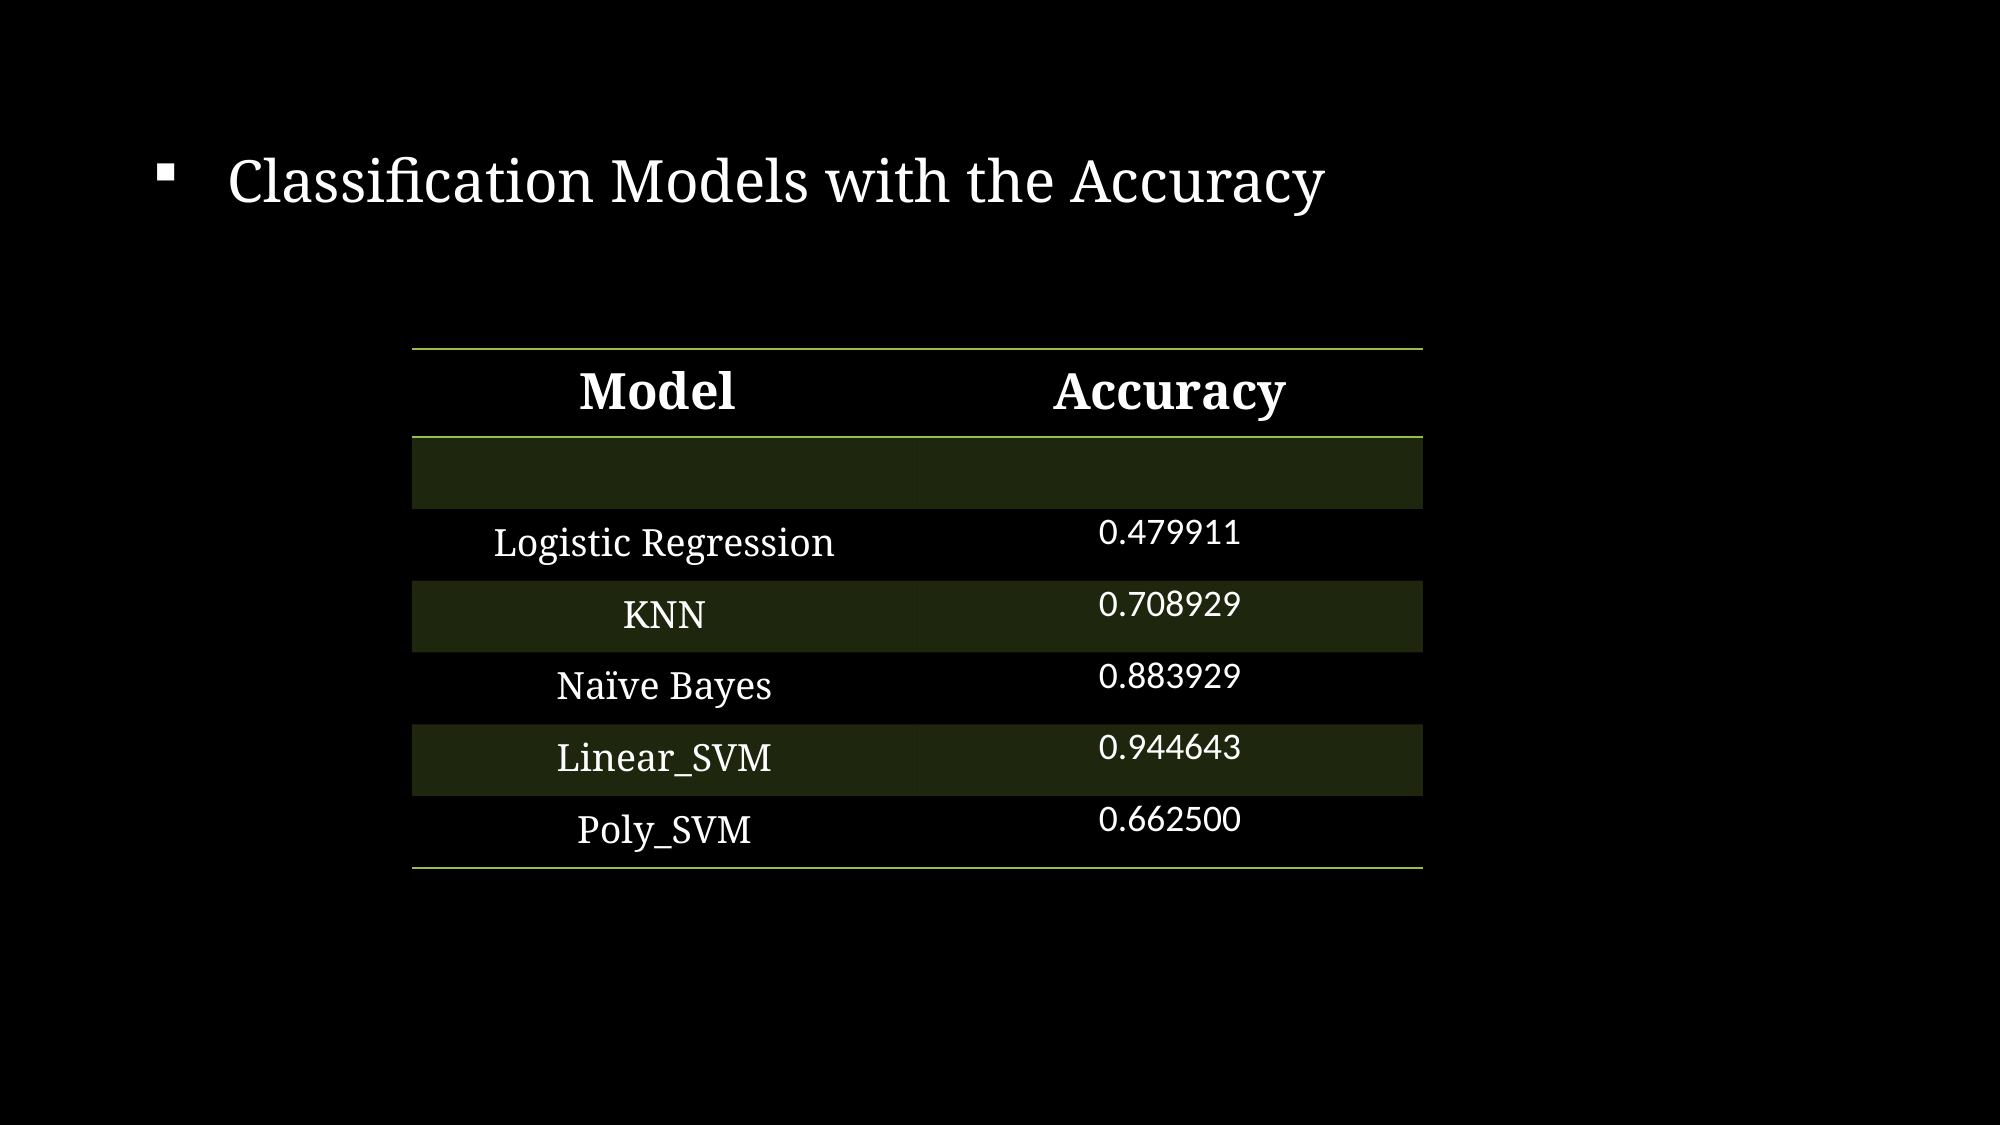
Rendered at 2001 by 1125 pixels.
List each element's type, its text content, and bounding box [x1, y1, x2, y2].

table_cell 0.883929 [917, 653, 1423, 724]
table_cell 0.479911 [917, 509, 1423, 581]
table_header Accuracy [917, 350, 1423, 436]
table_header Model [412, 350, 917, 436]
title Classification Models with the Accuracy [137, 102, 1863, 264]
table_cell [412, 438, 917, 509]
table_cell Logistic Regression [412, 509, 917, 581]
table_cell 0.662500 [917, 796, 1423, 867]
table_cell [917, 438, 1423, 509]
table_cell 0.708929 [917, 581, 1423, 653]
table_cell Linear_SVM [412, 724, 917, 796]
table_cell 0.944643 [917, 724, 1423, 796]
table_cell KNN [412, 581, 917, 653]
table_cell Naïve Bayes [412, 653, 917, 724]
table_cell Poly_SVM [412, 796, 917, 867]
